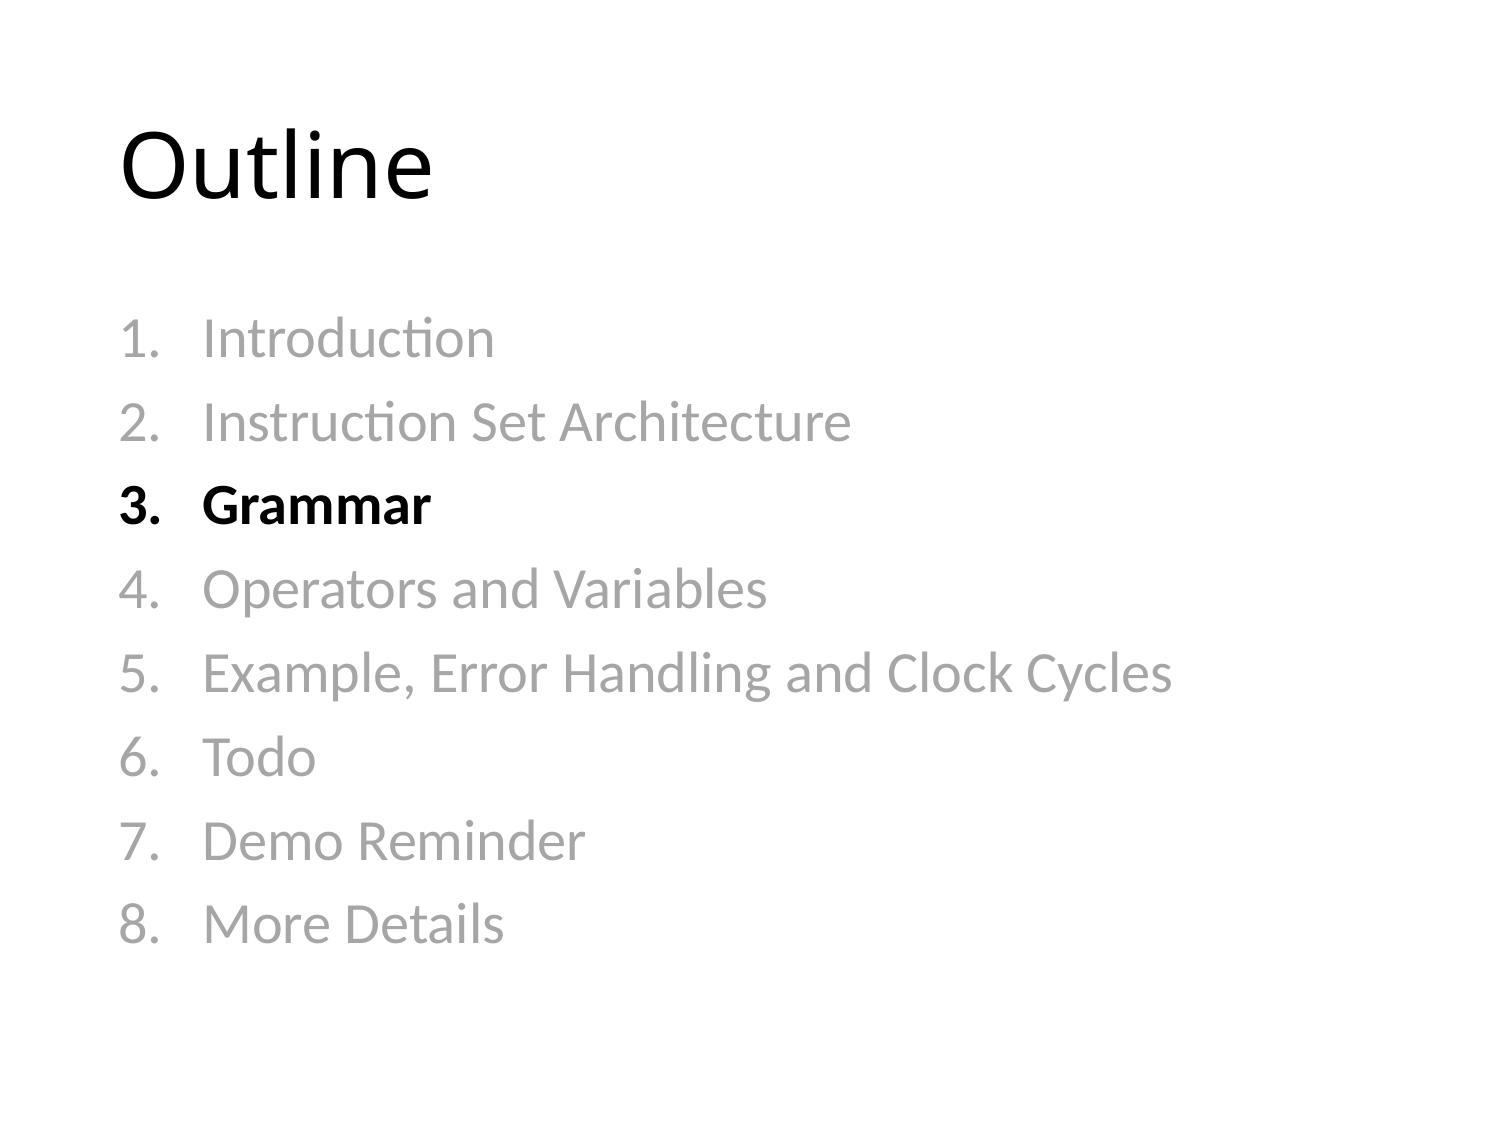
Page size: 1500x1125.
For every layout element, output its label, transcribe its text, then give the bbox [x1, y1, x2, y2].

list Introduction Instruction Set Architecture Grammar Operators and Variables Example, Error Handling and Clock Cycles Todo Demo Reminder More Details [103, 299, 1397, 1014]
title Outline [103, 59, 1397, 278]
